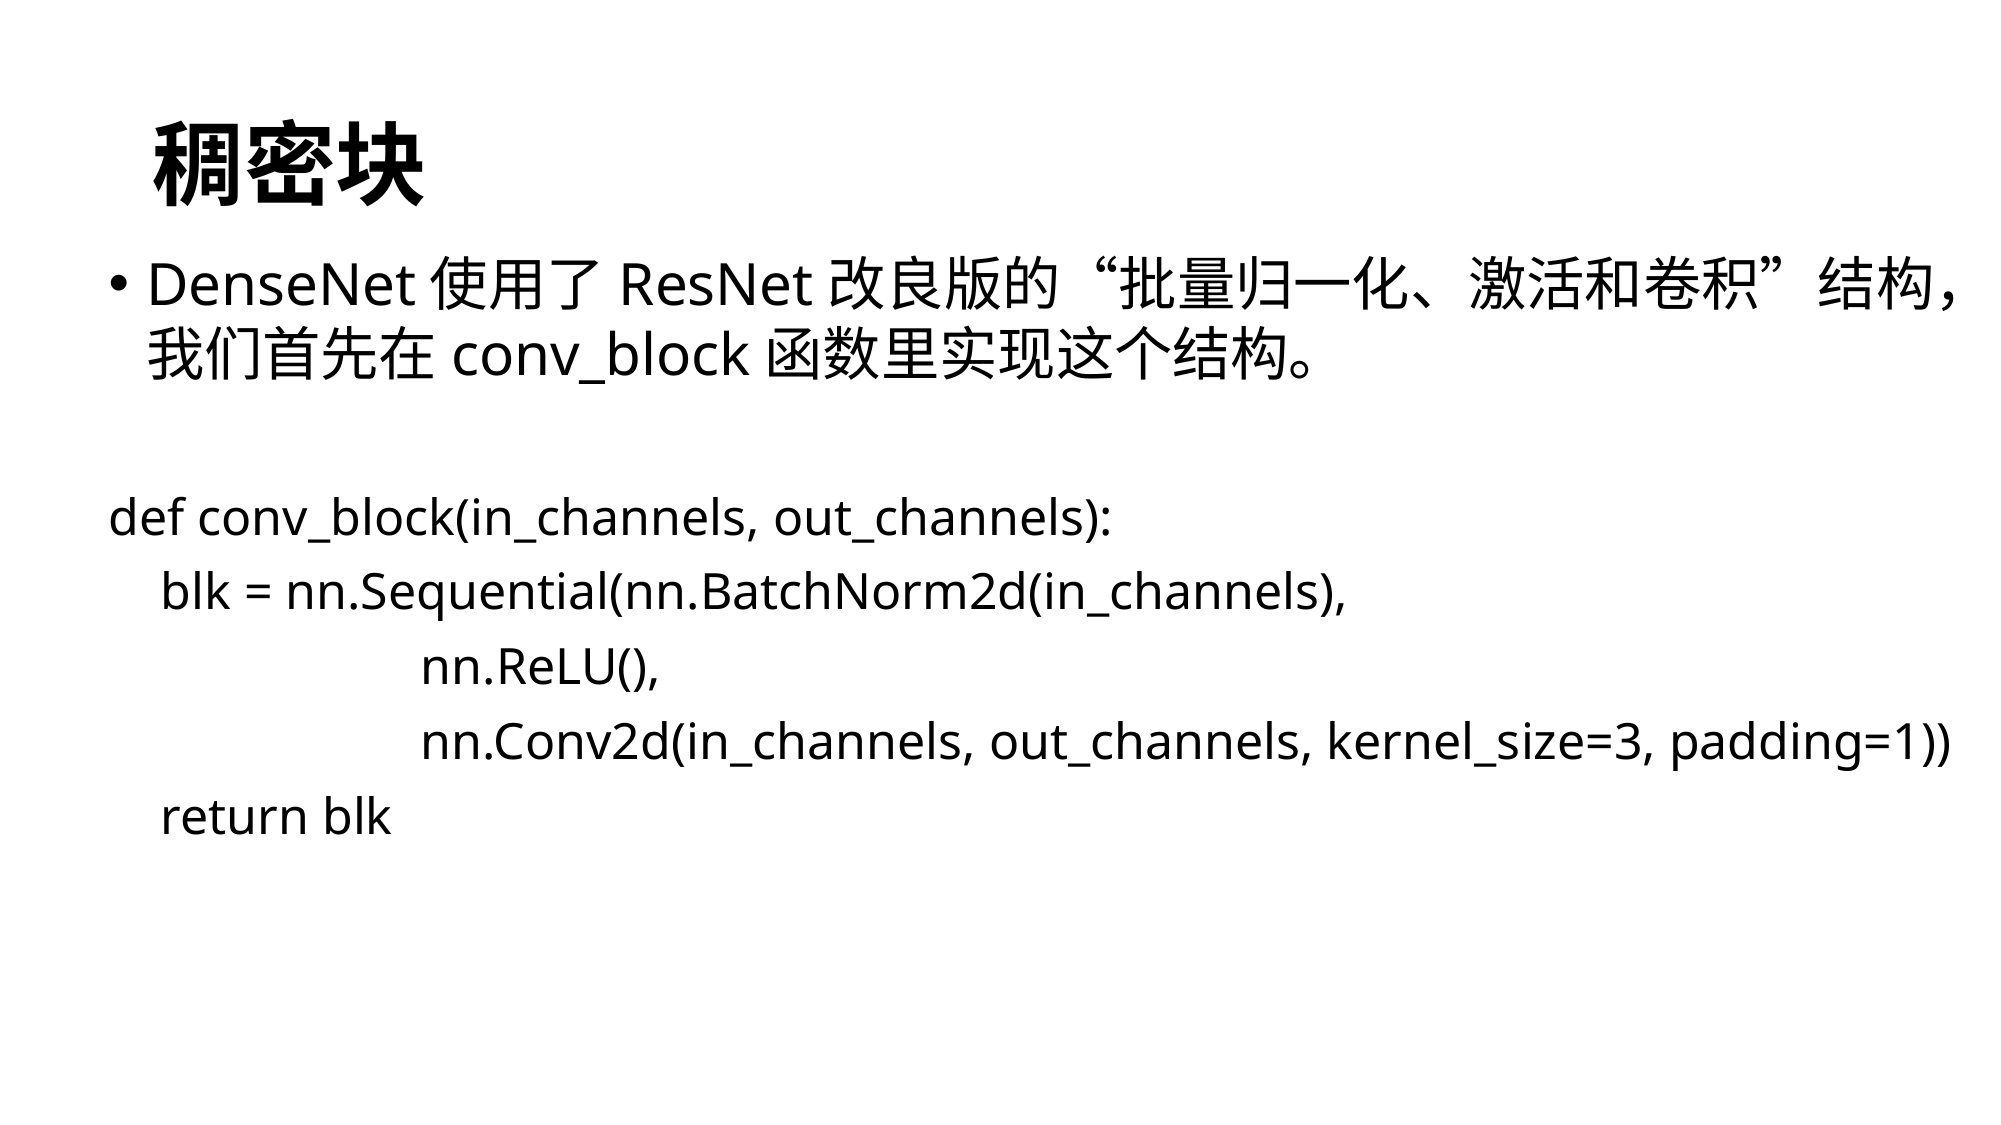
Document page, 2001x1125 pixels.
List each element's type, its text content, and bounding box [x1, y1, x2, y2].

title 稠密块 [137, 59, 1863, 239]
list DenseNet使用了ResNet改良版的“批量归一化、激活和卷积”结构，我们首先在conv_block函数里实现这个结构。 def conv_block(in_channels, out_channels): blk = nn.Sequential(nn.BatchNorm2d(in_channels), nn.ReLU(), nn.Conv2d(in_channels, out_channels, kernel_size=3, padding=1)) return blk [93, 239, 1976, 1125]
